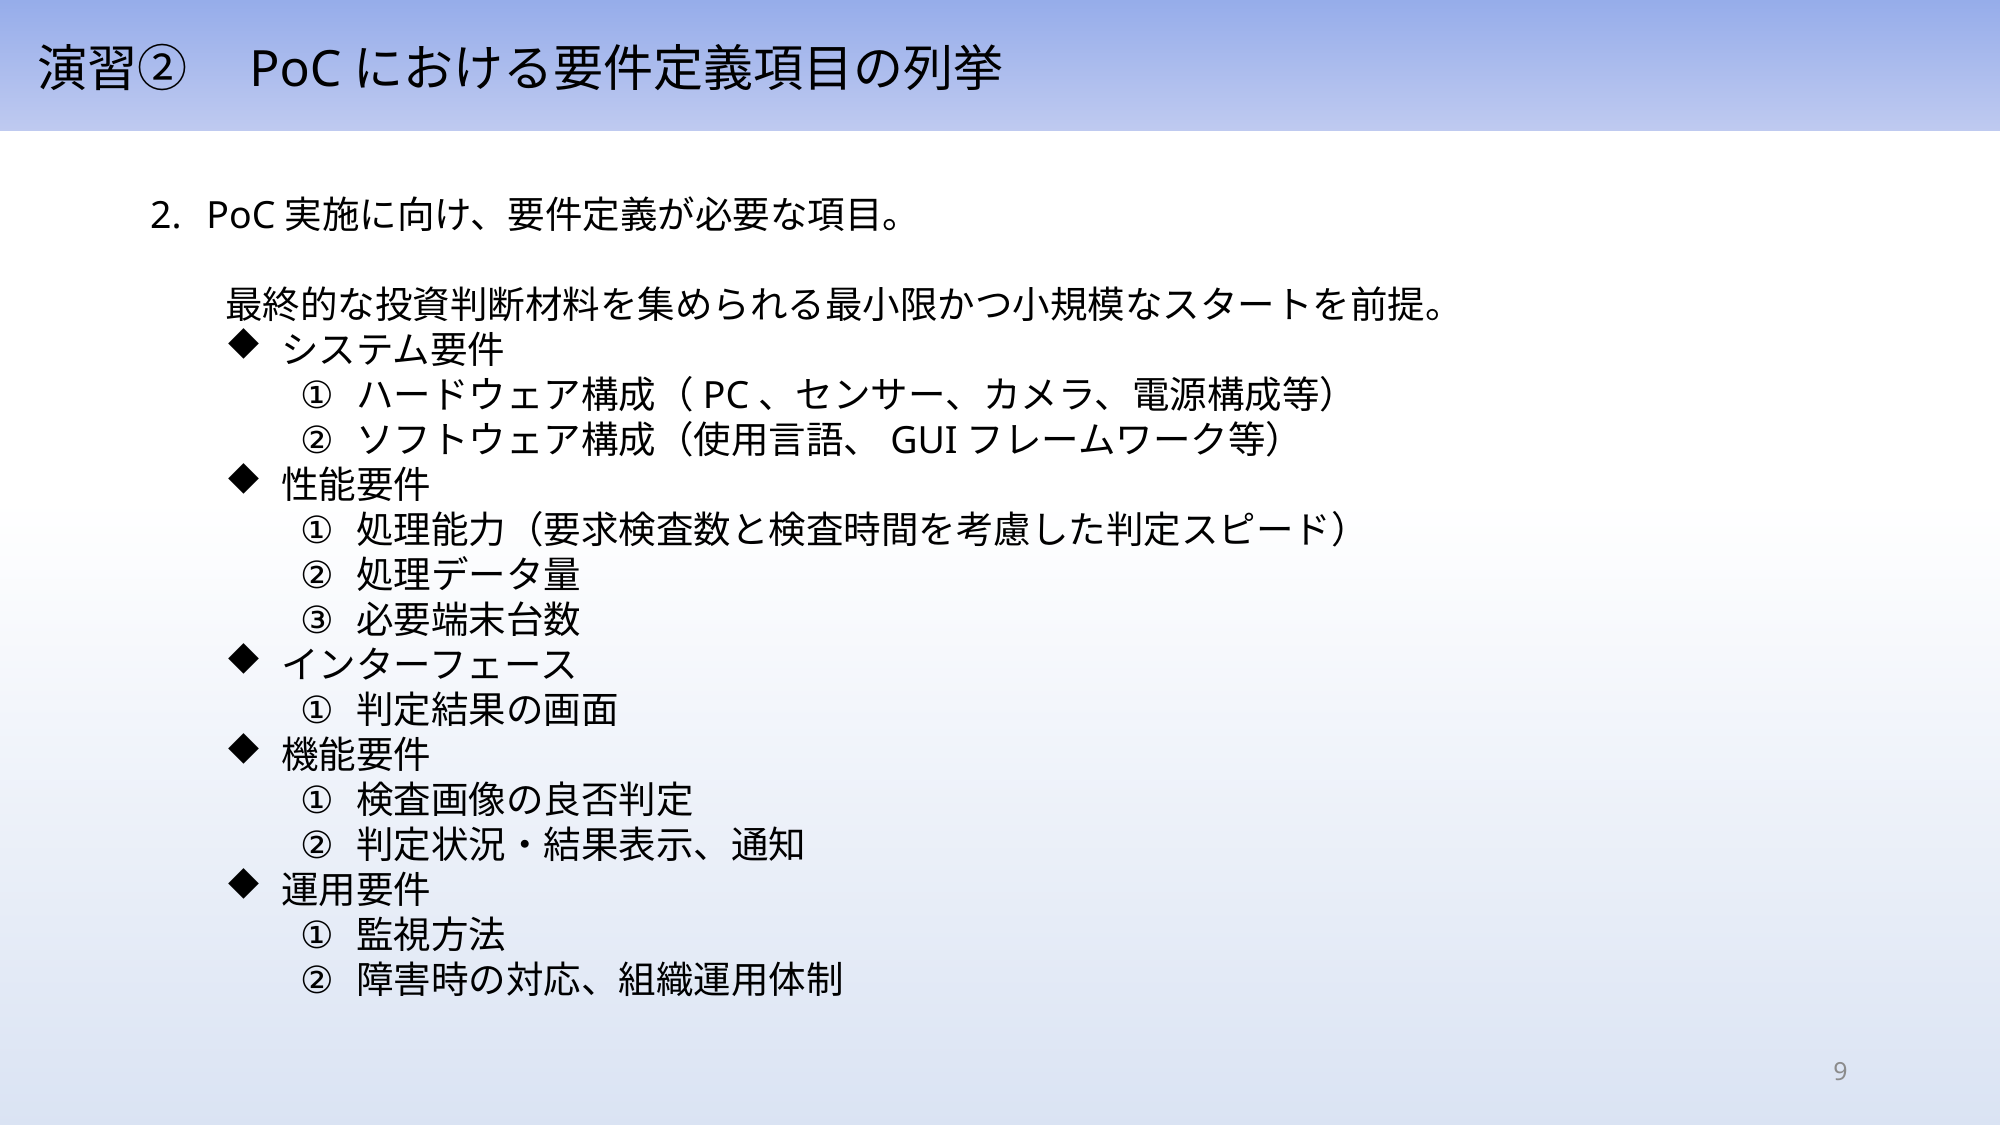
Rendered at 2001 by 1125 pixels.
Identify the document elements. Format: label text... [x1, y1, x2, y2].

text_box PoC実施に向け、要件定義が必要な項目。 最終的な投資判断材料を集められる最小限かつ小規模なスタートを前提。 システム要件 ハードウェア構成（PC、センサー、カメラ、電源構成等） ソフトウェア構成（使用言語、GUIフレームワーク等） 性能要件 処理能力（要求検査数と検査時間を考慮した判定スピード） 処理データ量 必要端末台数 インターフェース 判定結果の画面 機能要件 検査画像の良否判定 判定状況・結果表示、通知 運用要件 監視方法 障害時の対応、組織運用体制 [60, 183, 1940, 1054]
text_box 演習② PoCにおける要件定義項目の列挙 [22, 28, 1332, 104]
slide_number 9 [1412, 1054, 1863, 1103]
